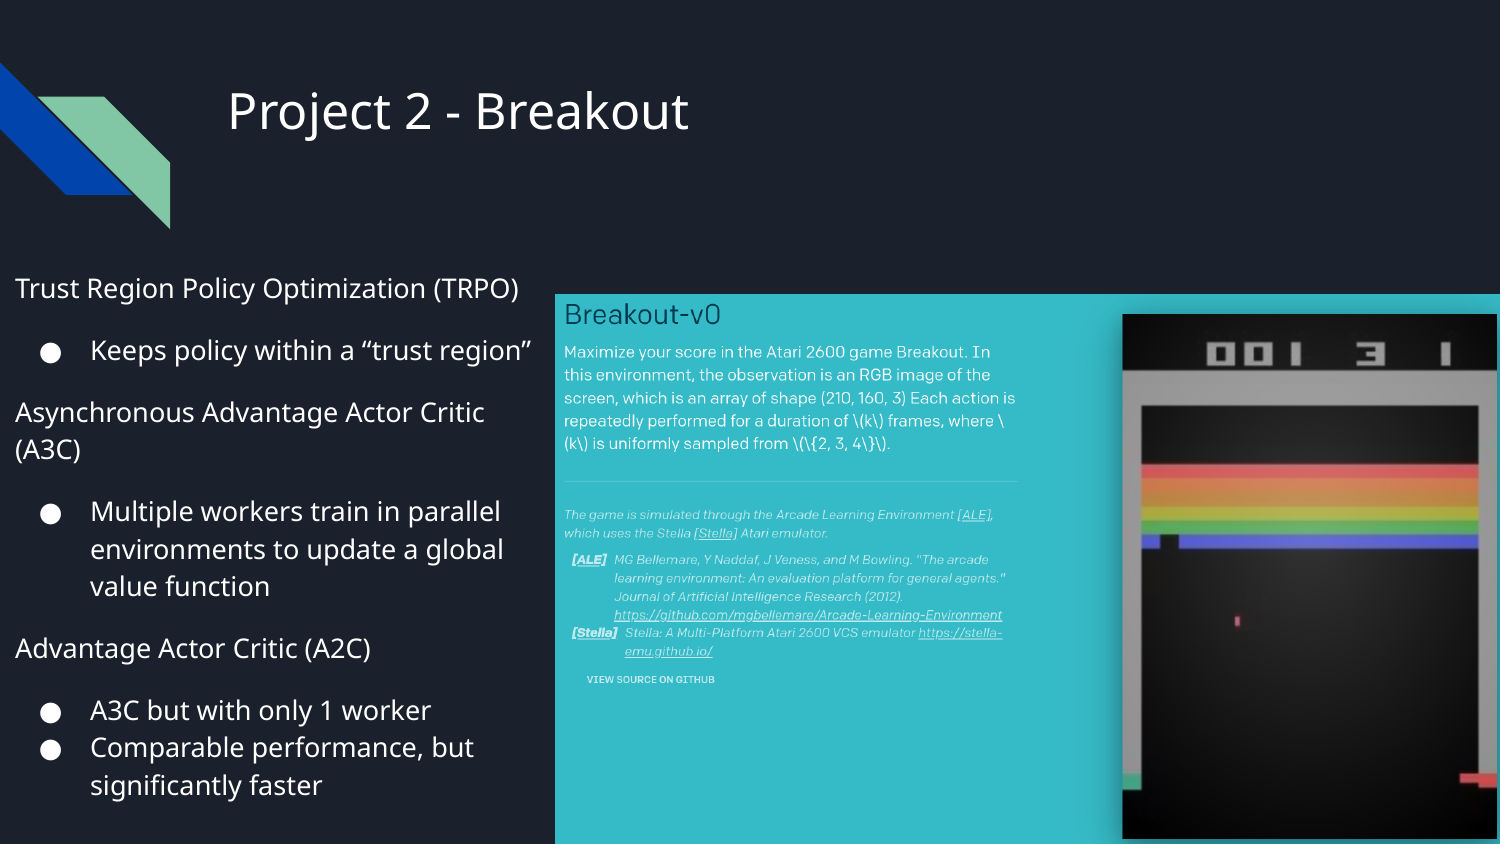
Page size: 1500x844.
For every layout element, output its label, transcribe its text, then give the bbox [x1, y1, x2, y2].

list Trust Region Policy Optimization (TRPO) Keeps policy within a “trust region” Asynchronous Advantage Actor Critic (A3C) Multiple workers train in parallel environments to update a global value function Advantage Actor Critic (A2C) A3C but with only 1 worker Comparable performance, but significantly faster [0, 251, 556, 844]
title Project 2 - Breakout [212, 64, 1368, 215]
picture [554, 293, 1500, 844]
